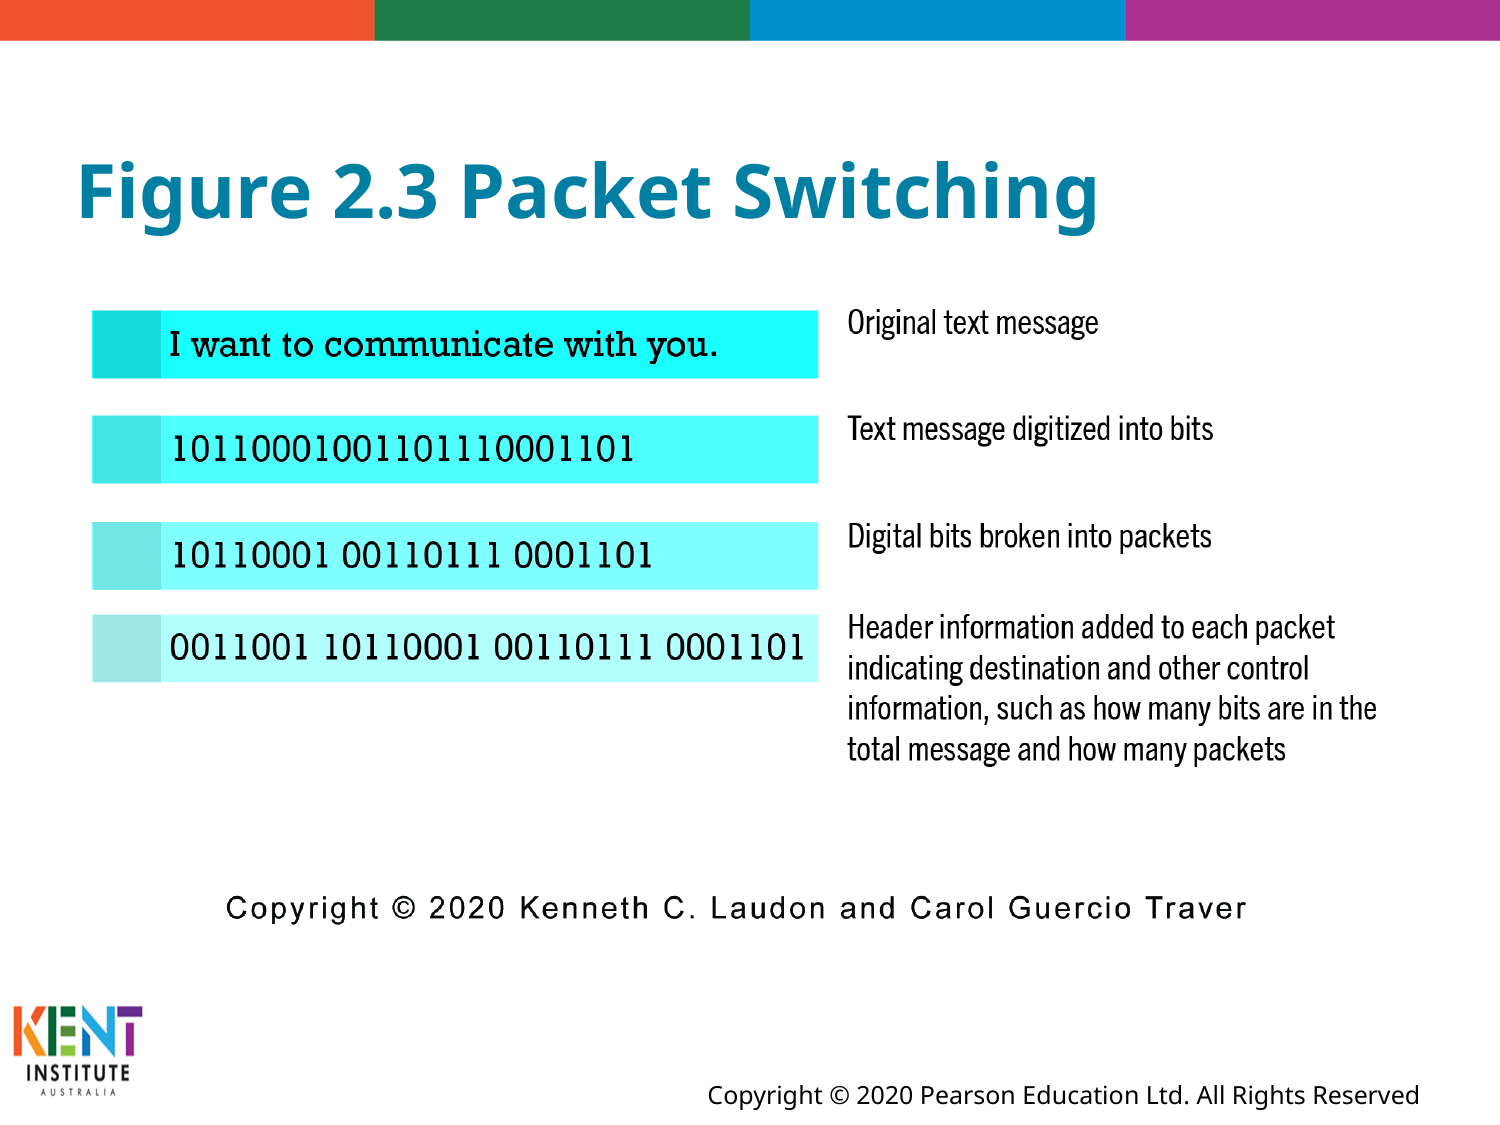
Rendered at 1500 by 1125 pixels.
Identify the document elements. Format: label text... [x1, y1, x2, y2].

title Figure 2.3 Packet Switching [75, 53, 1425, 234]
picture [91, 304, 1409, 933]
picture [1125, 0, 1500, 41]
picture [0, 0, 749, 41]
picture [0, 988, 156, 1114]
